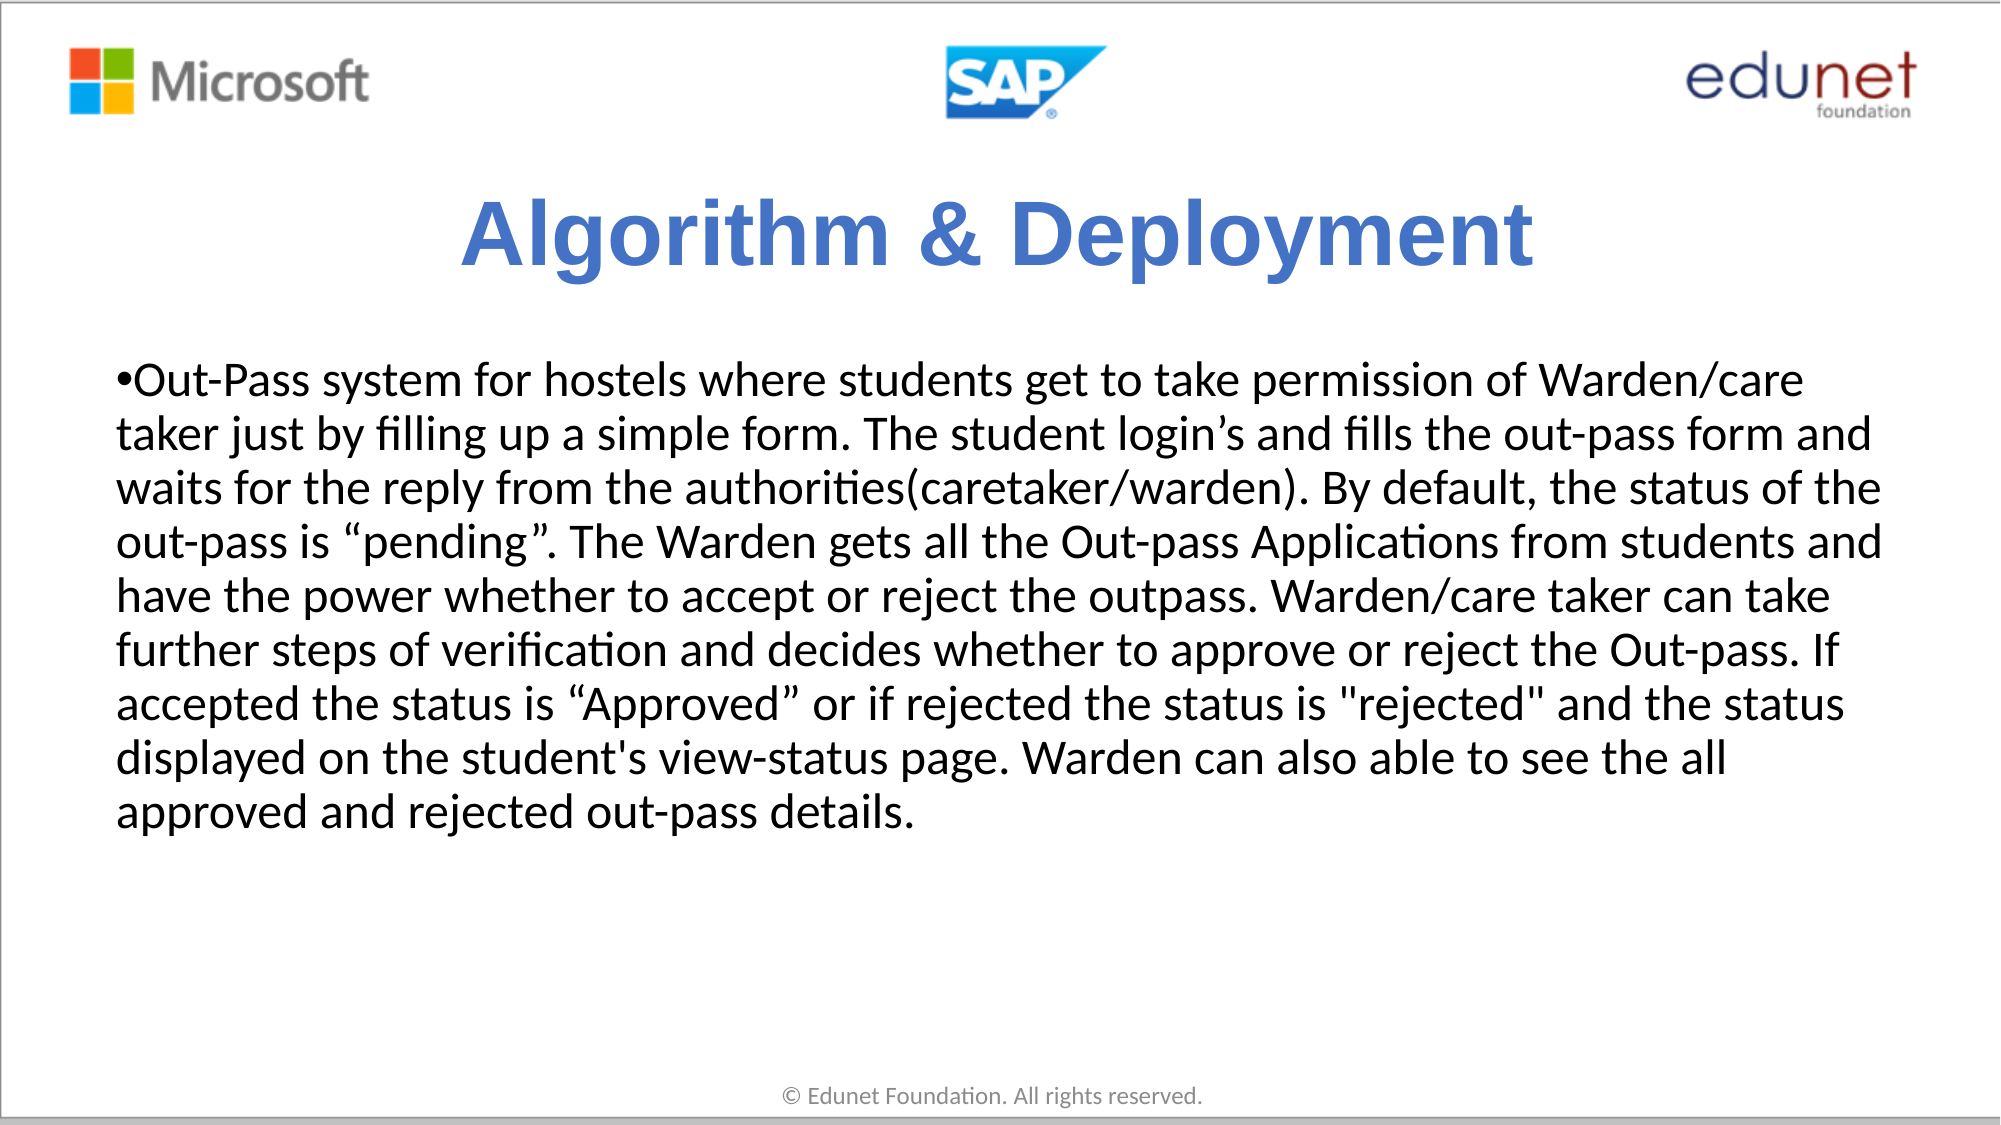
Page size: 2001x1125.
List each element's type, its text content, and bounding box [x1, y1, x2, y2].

title Algorithm & Deployment [247, 158, 1748, 293]
picture [0, 0, 2001, 1125]
subtitle Out-Pass system for hostels where students get to take permission of Warden/care taker just by filling up a simple form. The student login’s and fills the out-pass form and waits for the reply from the authorities(caretaker/warden). By default, the status of the out-pass is “pending”. The Warden gets all the Out-pass Applications from students and have the power whether to accept or reject the outpass. Warden/care taker can take further steps of verification and decides whether to approve or reject the Out-pass. If accepted the status is “Approved” or if rejected the status is "rejected" and the status displayed on the student's view-status page. Warden can also able to see the all approved and rejected out-pass details. [100, 346, 1931, 1063]
footer © Edunet Foundation. All rights reserved. [655, 1065, 1331, 1125]
